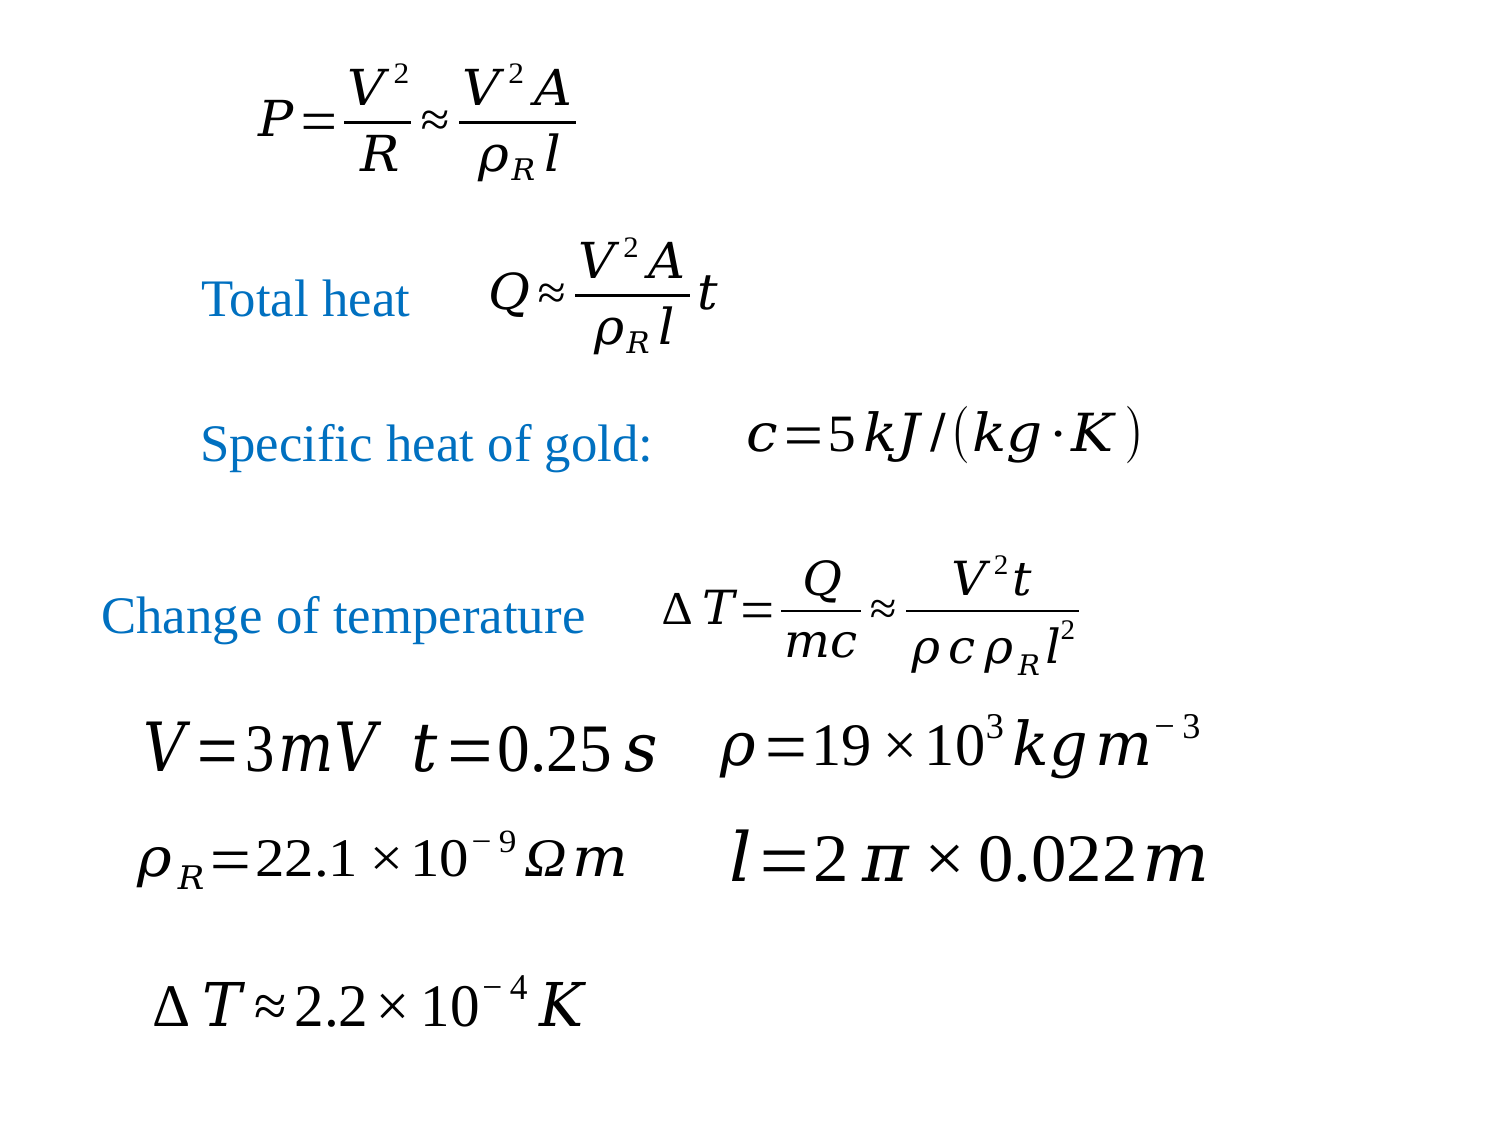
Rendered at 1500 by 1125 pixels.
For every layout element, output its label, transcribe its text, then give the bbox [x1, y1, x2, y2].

text_box Total heat [195, 257, 417, 333]
text_box Specific heat of gold: [193, 402, 661, 478]
text_box Change of temperature [95, 575, 592, 651]
